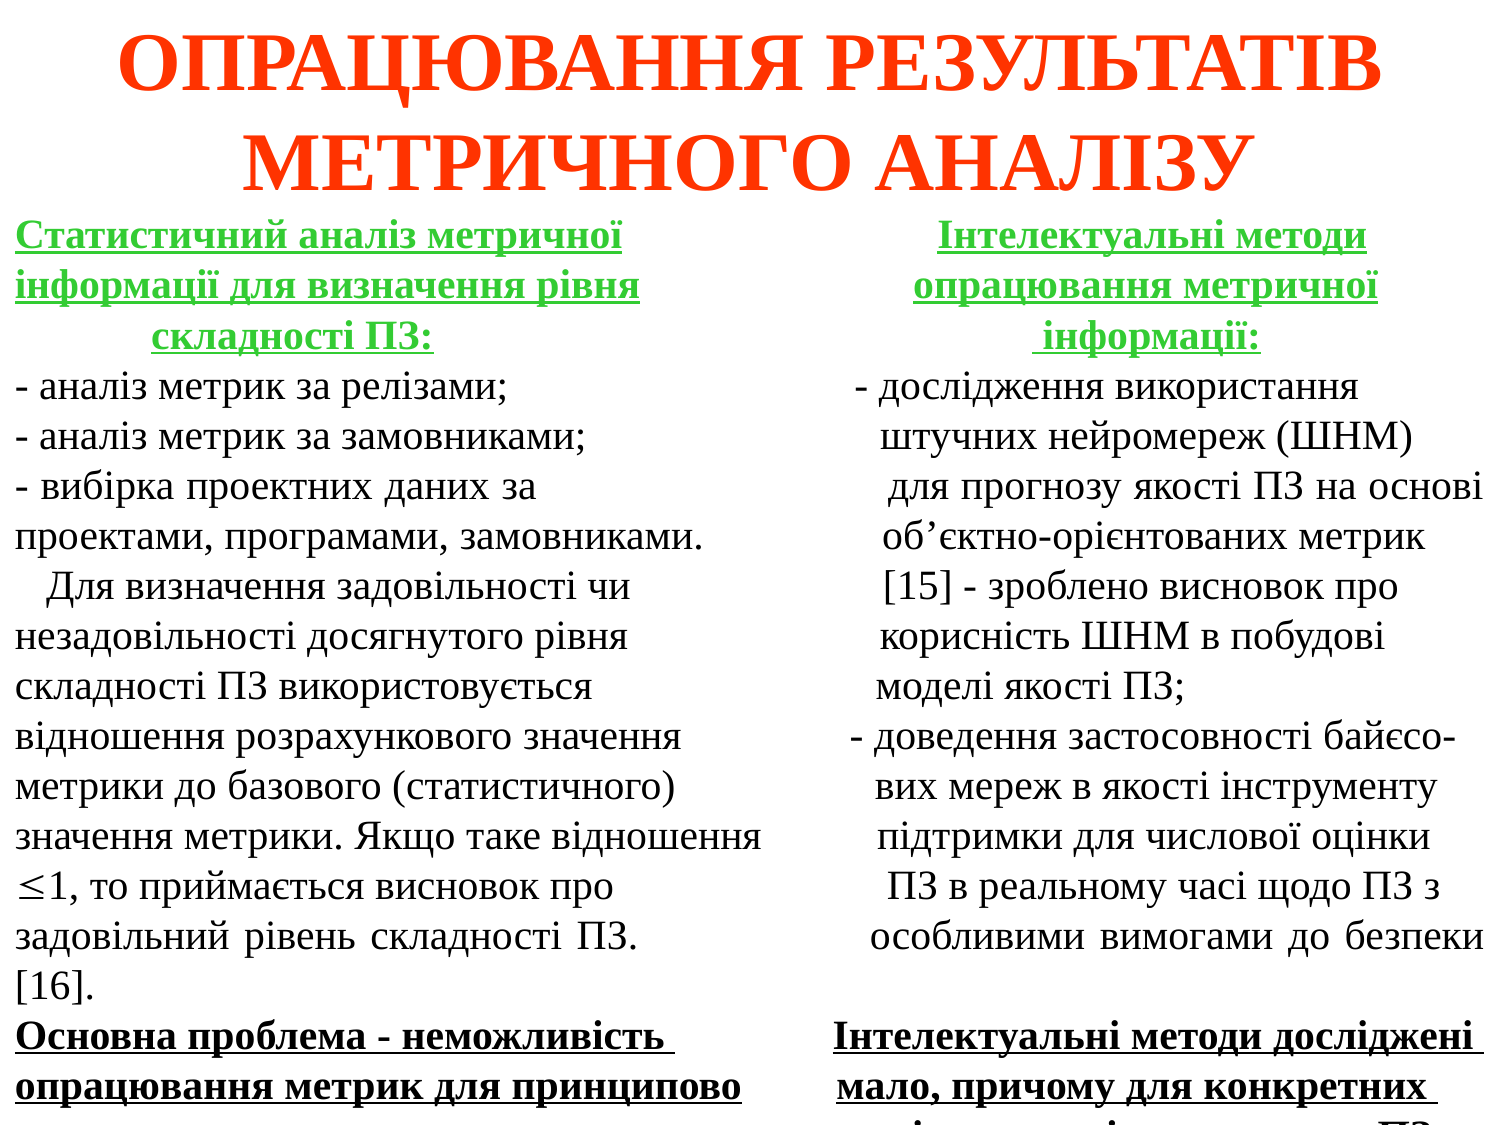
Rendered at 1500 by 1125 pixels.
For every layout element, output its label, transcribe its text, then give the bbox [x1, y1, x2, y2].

text_box ОПРАЦЮВАННЯ РЕЗУЛЬТАТІВ МЕТРИЧНОГО АНАЛІЗУ Статистичний аналіз метричної Інтелектуальні методи інформації для визначення рівня опрацювання метричної складності ПЗ: інформації: - аналіз метрик за релізами; - дослідження використання - аналіз метрик за замовниками; штучних нейромереж (ШНМ) - вибірка проектних даних за для прогнозу якості ПЗ на основі проектами, програмами, замовниками. об’єктно-орієнтованих метрик Для визначення задовільності чи [15] - зроблено висновок про незадовільності досягнутого рівня корисність ШНМ в побудові складності ПЗ використовується моделі якості ПЗ; відношення розрахункового значення - доведення застосовності байєсо- метрики до базового (статистичного) вих мереж в якості інструменту значення метрики. Якщо таке відношення підтримки для числової оцінки 1, то приймається висновок про ПЗ в реальному часі щодо ПЗ з задовільний рівень складності ПЗ. особливими вимогами до безпеки [16]. Основна проблема - неможливість Інтелектуальні методи досліджені опрацювання метрик для принципово мало, причому для конкретних нового проекту. типів метрик і конкретного ПЗ. [0, 0, 1500, 1125]
